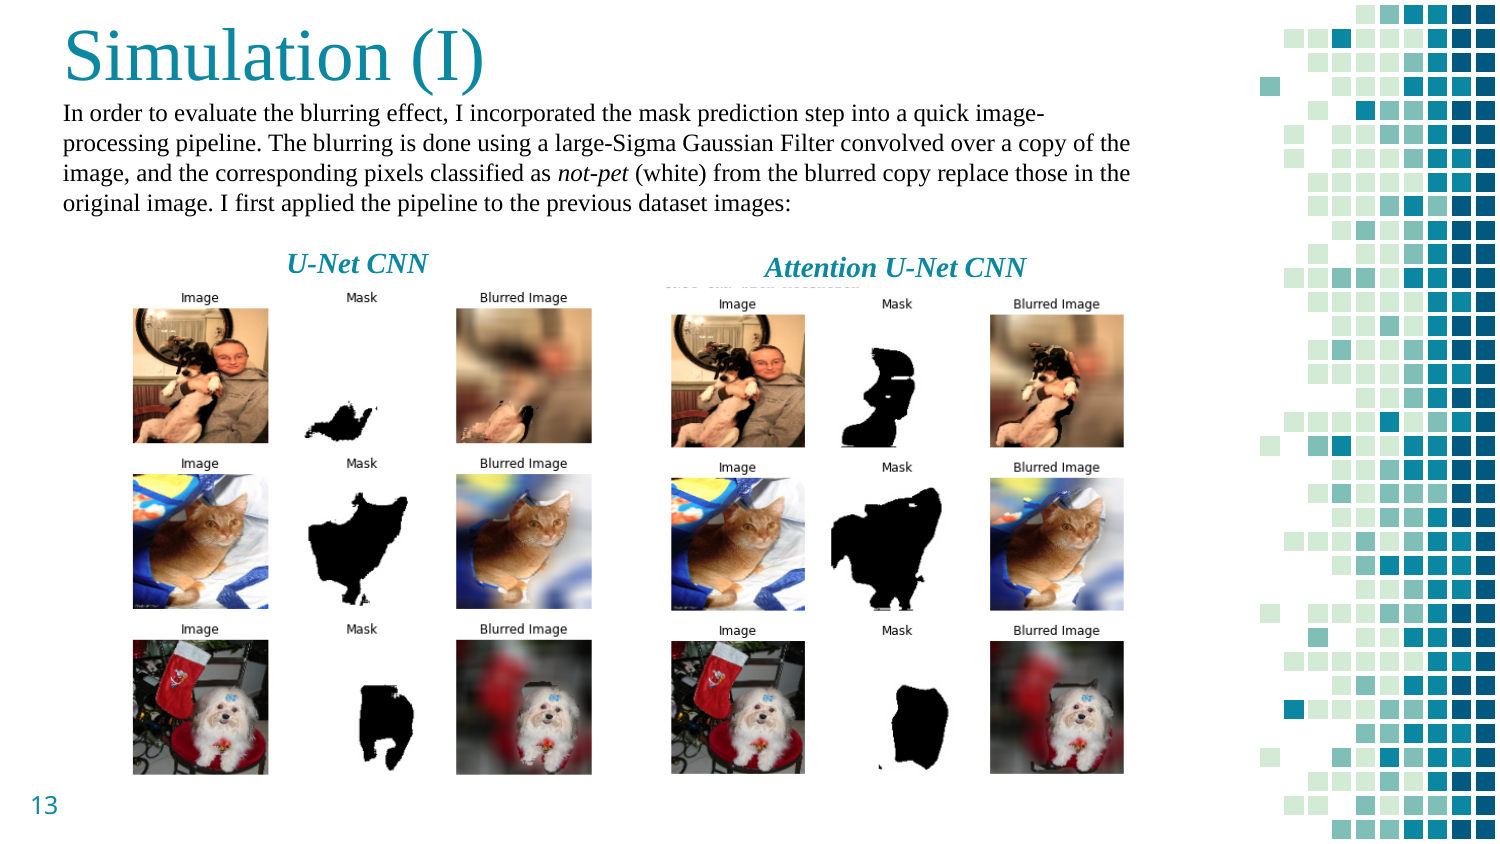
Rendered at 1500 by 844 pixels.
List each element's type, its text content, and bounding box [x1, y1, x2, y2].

text_box In order to evaluate the blurring effect, I incorporated the mask prediction step into a quick image-processing pipeline. The blurring is done using a large-Sigma Gaussian Filter convolved over a copy of the image, and the corresponding pixels classified as not-pet (white) from the blurred copy replace those in the original image. I first applied the pipeline to the previous dataset images: [48, 89, 1158, 254]
text_box Attention U-Net CNN [749, 241, 1115, 286]
picture [96, 287, 603, 786]
title Simulation (I) [48, 0, 1158, 89]
picture [645, 287, 1146, 786]
slide_number 13 [15, 774, 105, 839]
text_box U-Net CNN [271, 237, 636, 288]
